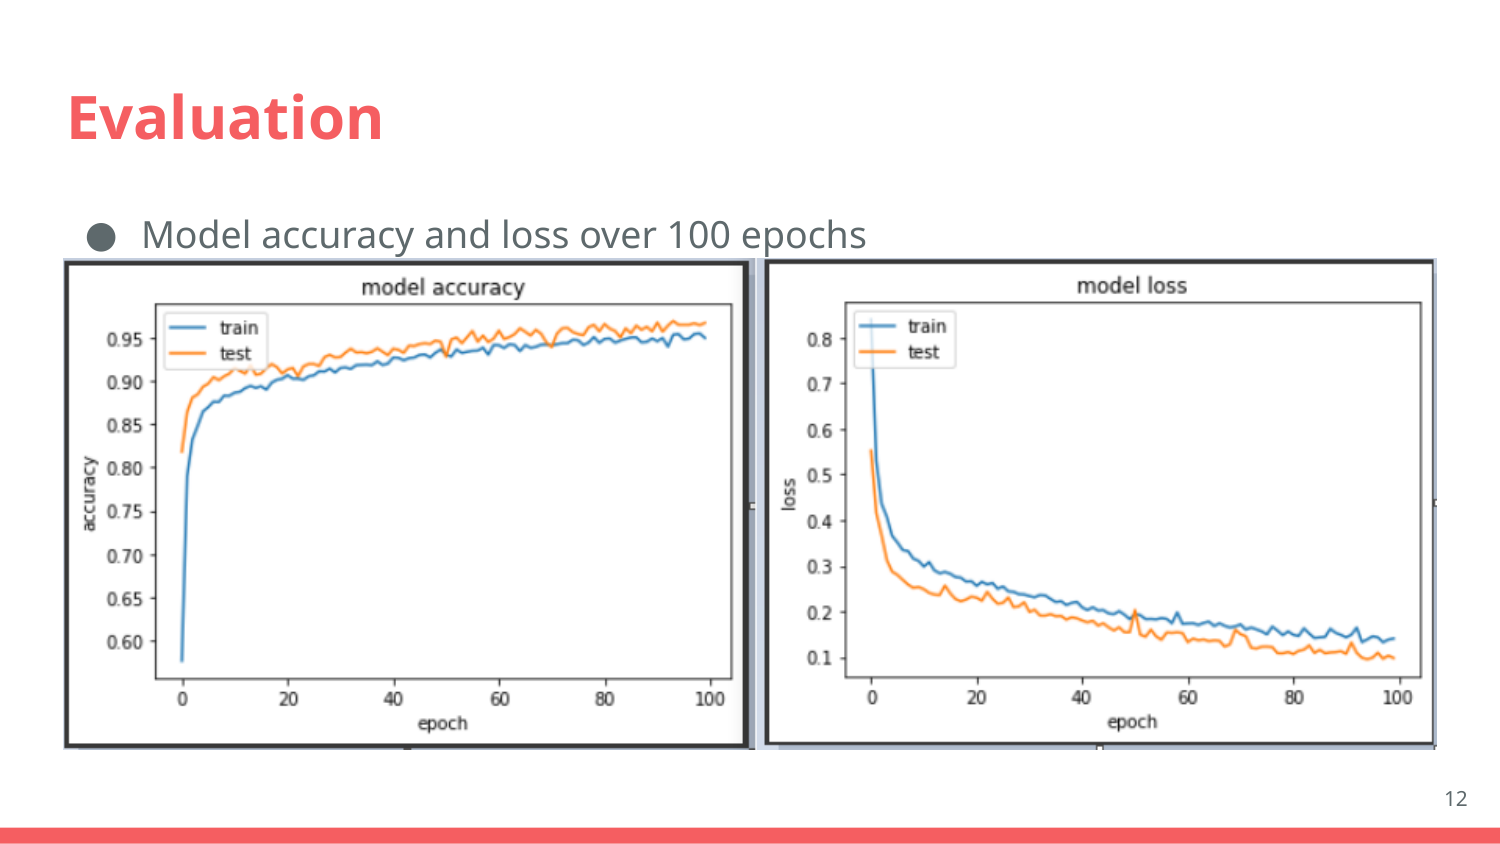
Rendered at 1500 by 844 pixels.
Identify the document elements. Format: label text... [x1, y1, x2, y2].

list Model accuracy and loss over 100 epochs [51, 189, 1449, 750]
title Evaluation [51, 64, 1449, 167]
slide_number ‹#› [1392, 767, 1483, 833]
picture [63, 258, 1437, 750]
